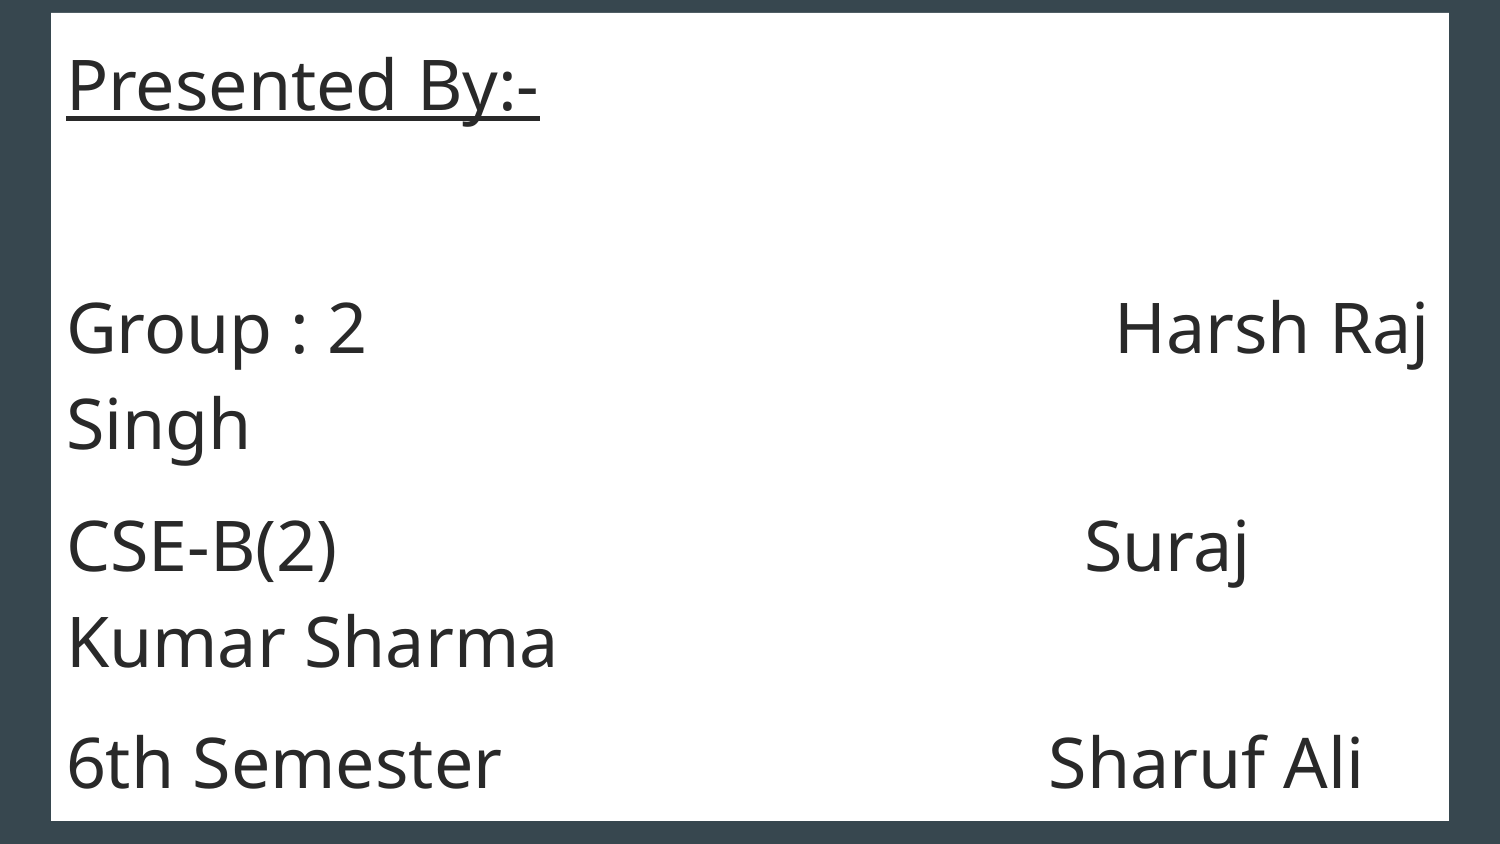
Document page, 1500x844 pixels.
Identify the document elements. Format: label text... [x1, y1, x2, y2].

list Presented By:- Group : 2 Harsh Raj Singh CSE-B(2) Suraj Kumar Sharma 6th Semester Sharuf Ali [51, 12, 1449, 821]
